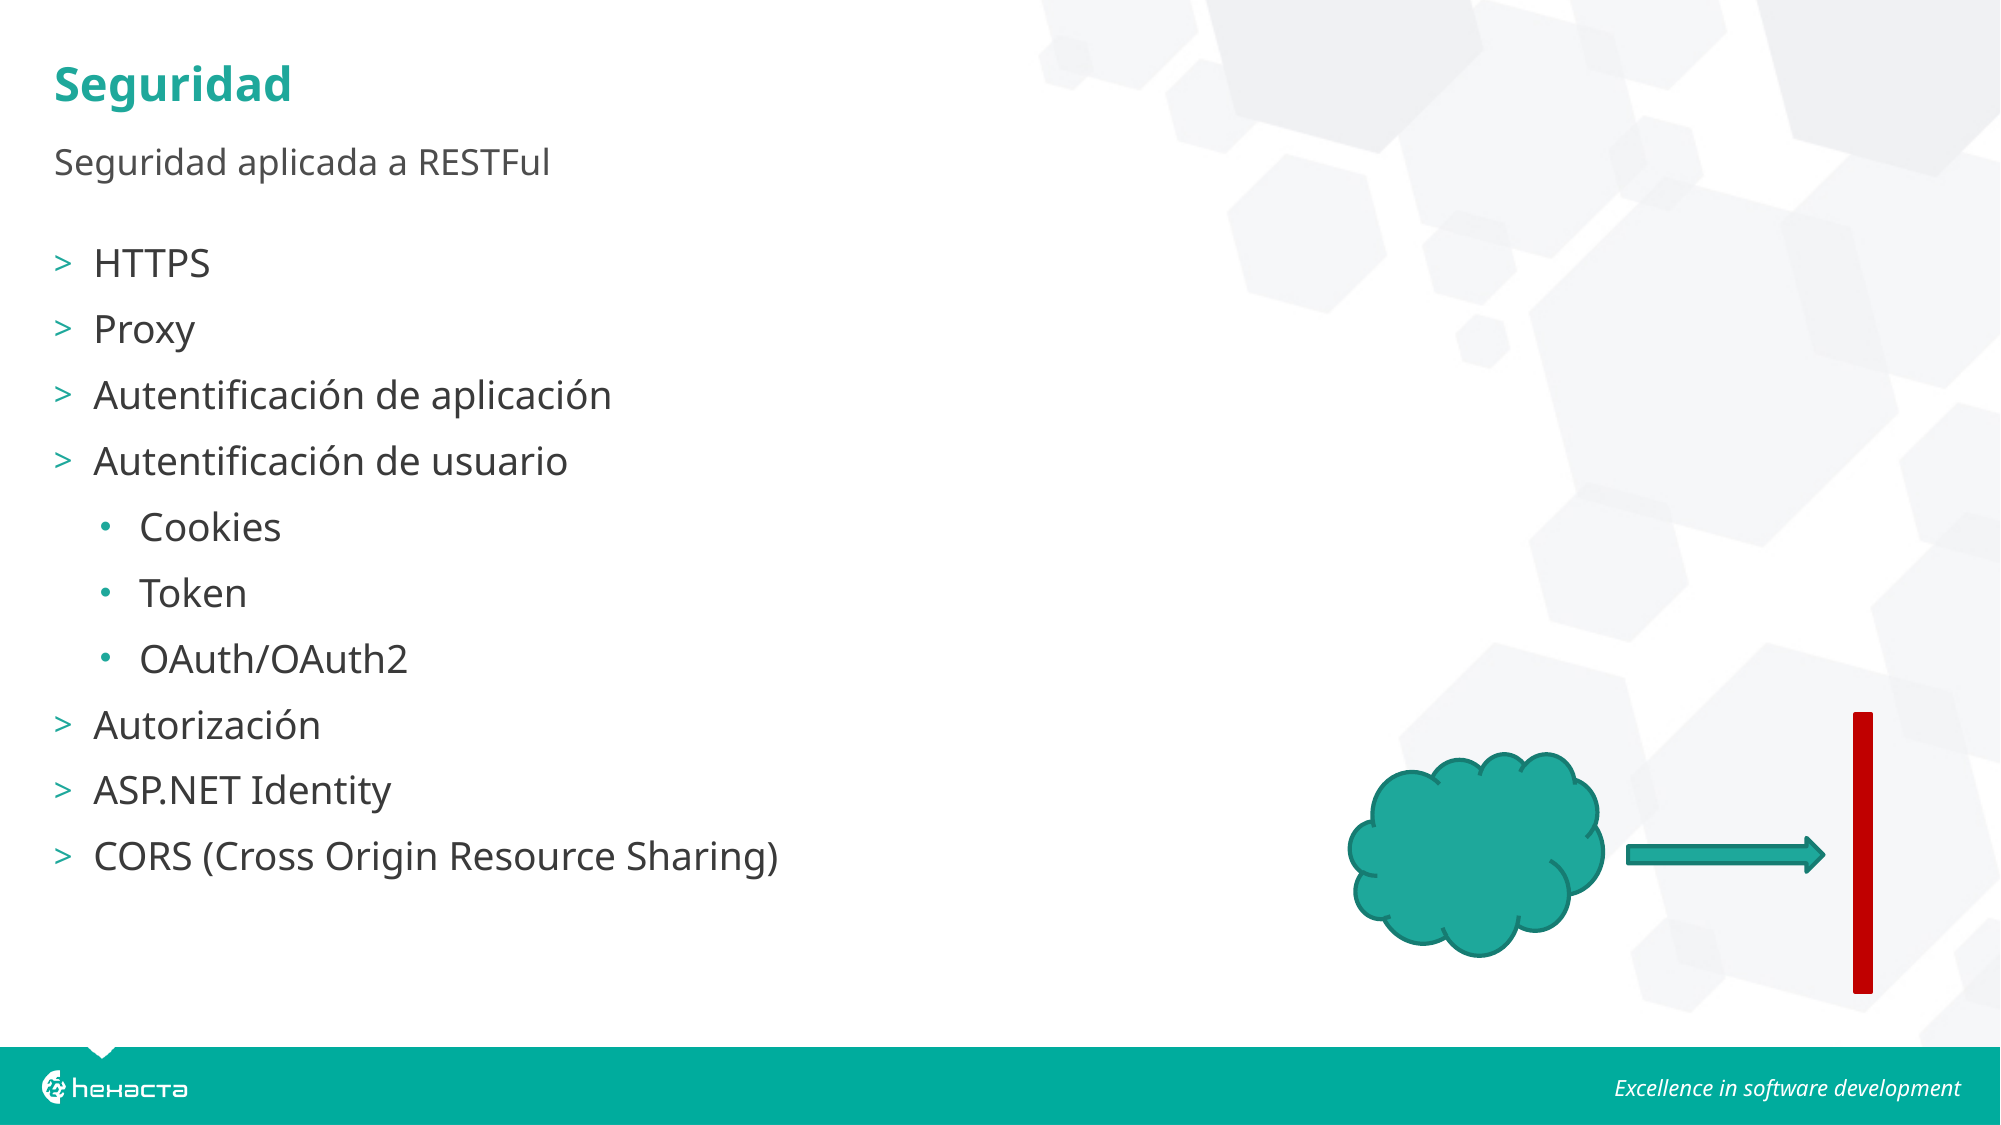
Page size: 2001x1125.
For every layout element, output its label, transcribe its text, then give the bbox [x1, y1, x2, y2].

picture [0, 0, 2001, 1125]
text_box [1626, 835, 1826, 874]
text_box [1347, 752, 1606, 958]
text_box [1853, 712, 1873, 994]
list HTTPS Proxy Autentificación de aplicación Autentificación de usuario Cookies Token OAuth/OAuth2 Autorización ASP.NET Identity CORS (Cross Origin Resource Sharing) [39, 231, 1961, 1008]
title Seguridad [39, 46, 1961, 122]
list Seguridad aplicada a RESTFul [39, 131, 1952, 206]
